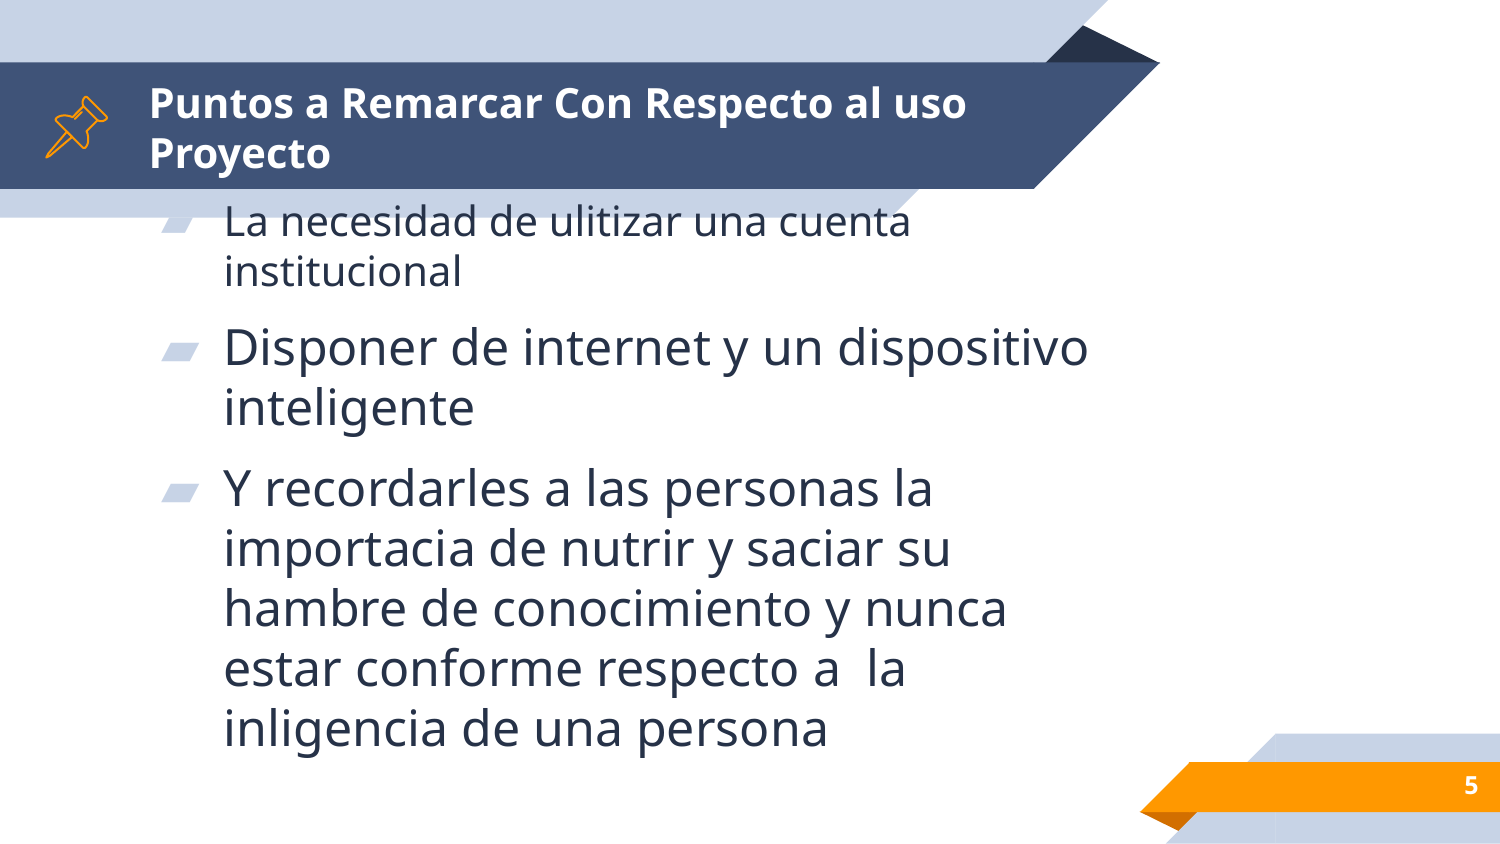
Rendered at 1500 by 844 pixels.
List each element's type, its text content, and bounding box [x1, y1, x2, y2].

slide_number 5 [1249, 760, 1494, 813]
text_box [45, 96, 108, 158]
list La necesidad de ulitizar una cuenta institucional Disponer de internet y un dispositivo inteligente Y recordarles a las personas la importacia de nutrir y saciar su hambre de conocimiento y nunca estar conforme respecto a la inligencia de una persona [133, 217, 1140, 734]
title Puntos a Remarcar Con Respecto al uso Proyecto [133, 64, 1035, 190]
